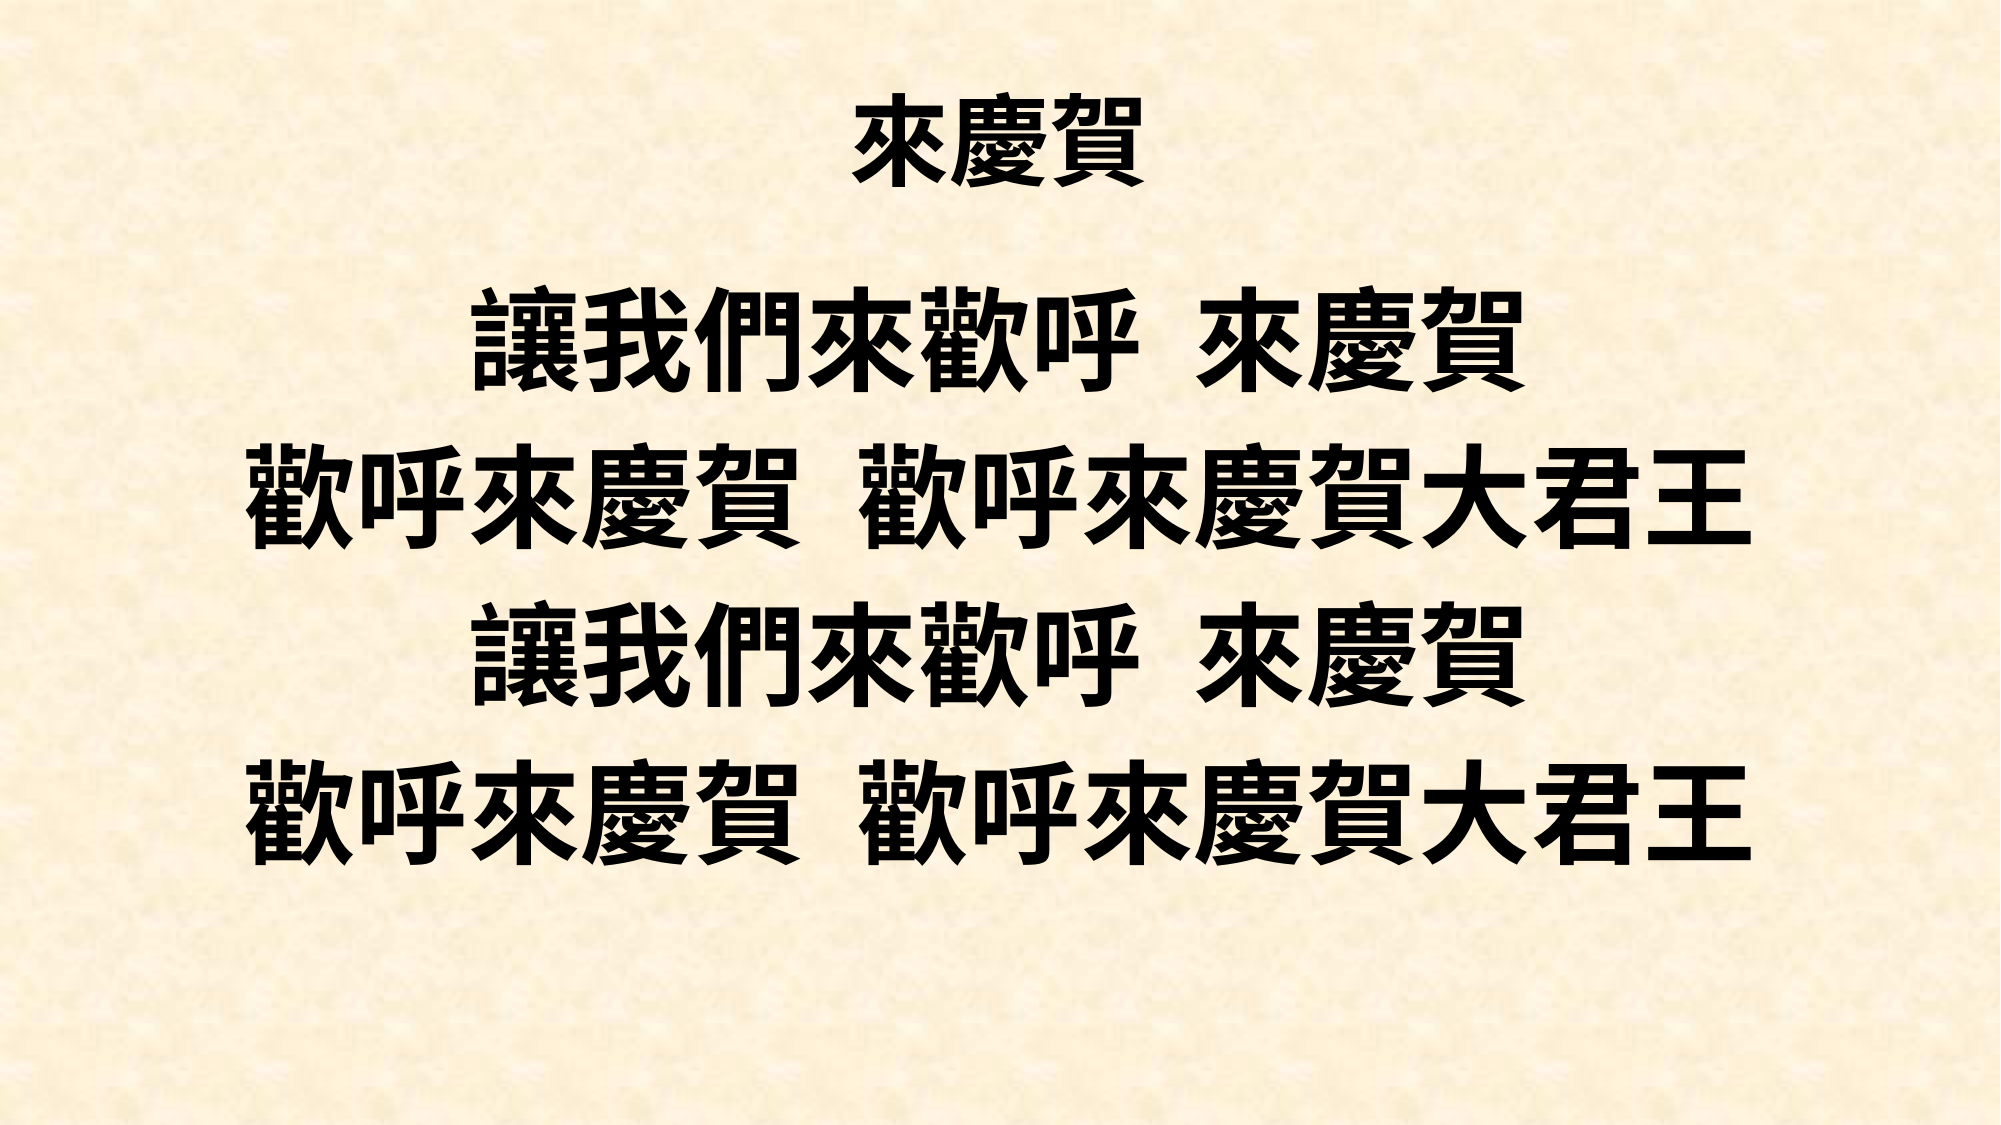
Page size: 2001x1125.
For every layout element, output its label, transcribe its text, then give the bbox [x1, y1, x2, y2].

list 讓我們來歡呼 來慶賀 歡呼來慶賀 歡呼來慶賀大君王 讓我們來歡呼 來慶賀 歡呼來慶賀 歡呼來慶賀大君王 [99, 262, 1900, 1005]
title 來慶賀 [99, 45, 1900, 233]
picture [0, 0, 2001, 1125]
